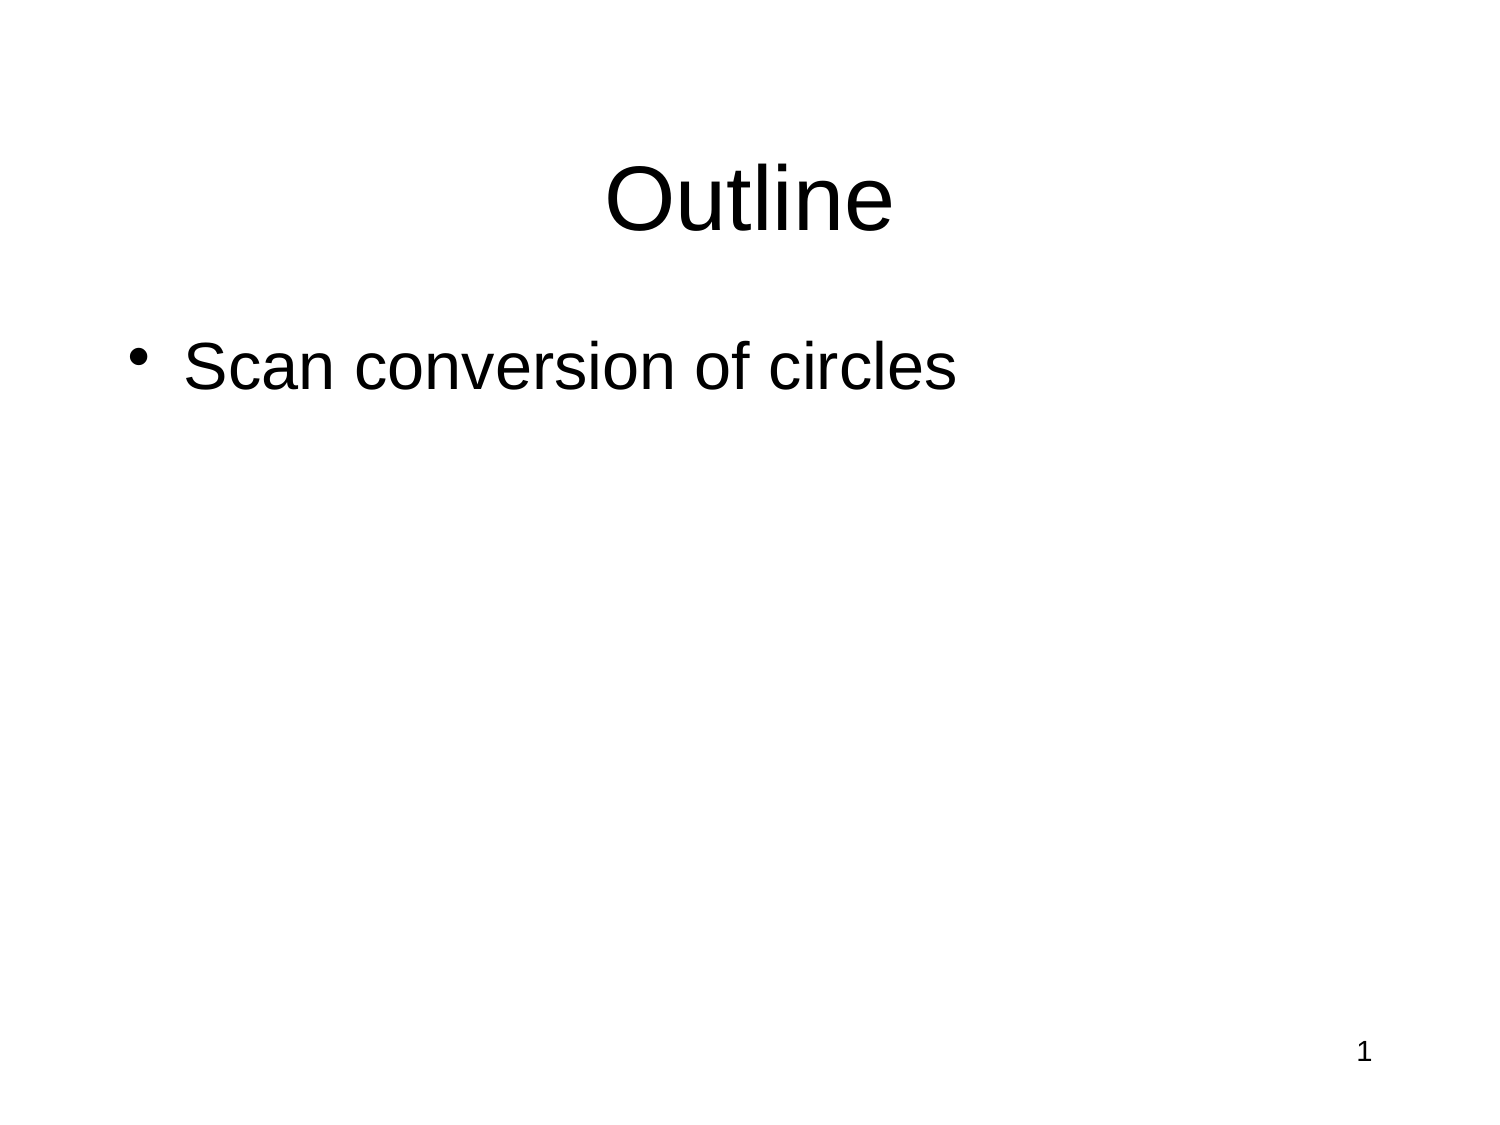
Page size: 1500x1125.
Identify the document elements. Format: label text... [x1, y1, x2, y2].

title Outline [112, 99, 1388, 288]
list Scan conversion of circles [112, 324, 1388, 1000]
slide_number 1 [1074, 1024, 1388, 1101]
